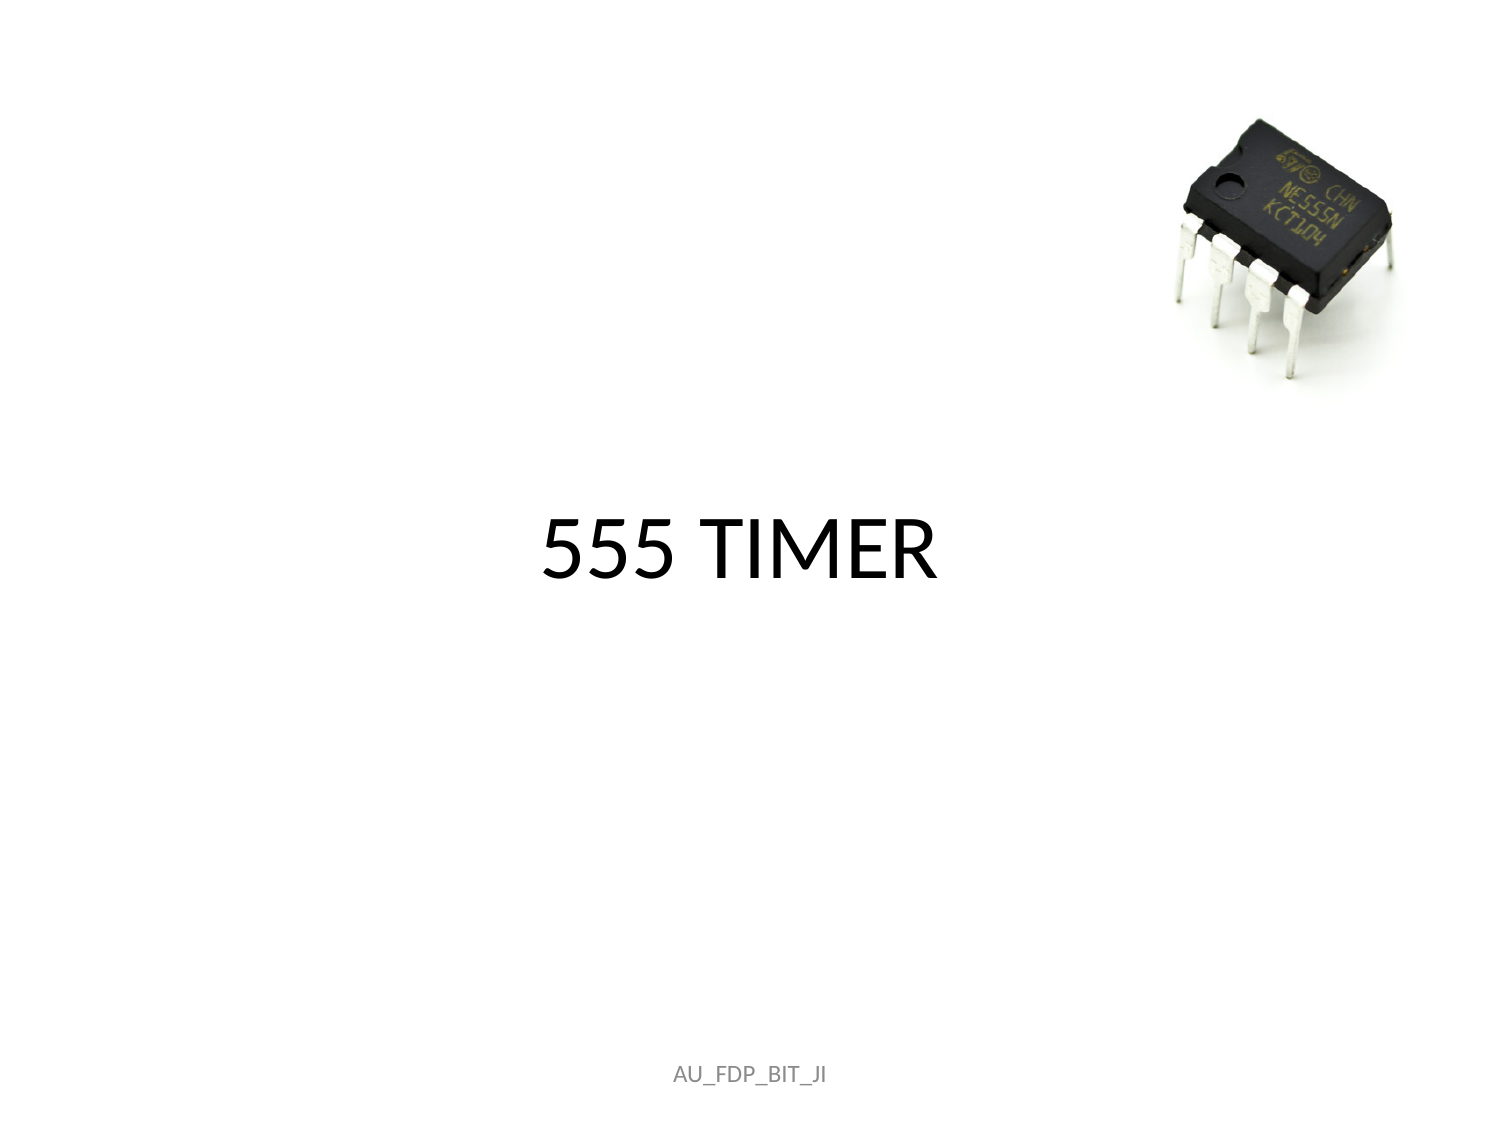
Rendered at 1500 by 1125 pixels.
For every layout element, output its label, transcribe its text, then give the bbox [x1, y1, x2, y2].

footer AU_FDP_BIT_JI [512, 1042, 988, 1103]
title 555 TIMER [112, 421, 1388, 663]
picture [1112, 62, 1463, 438]
